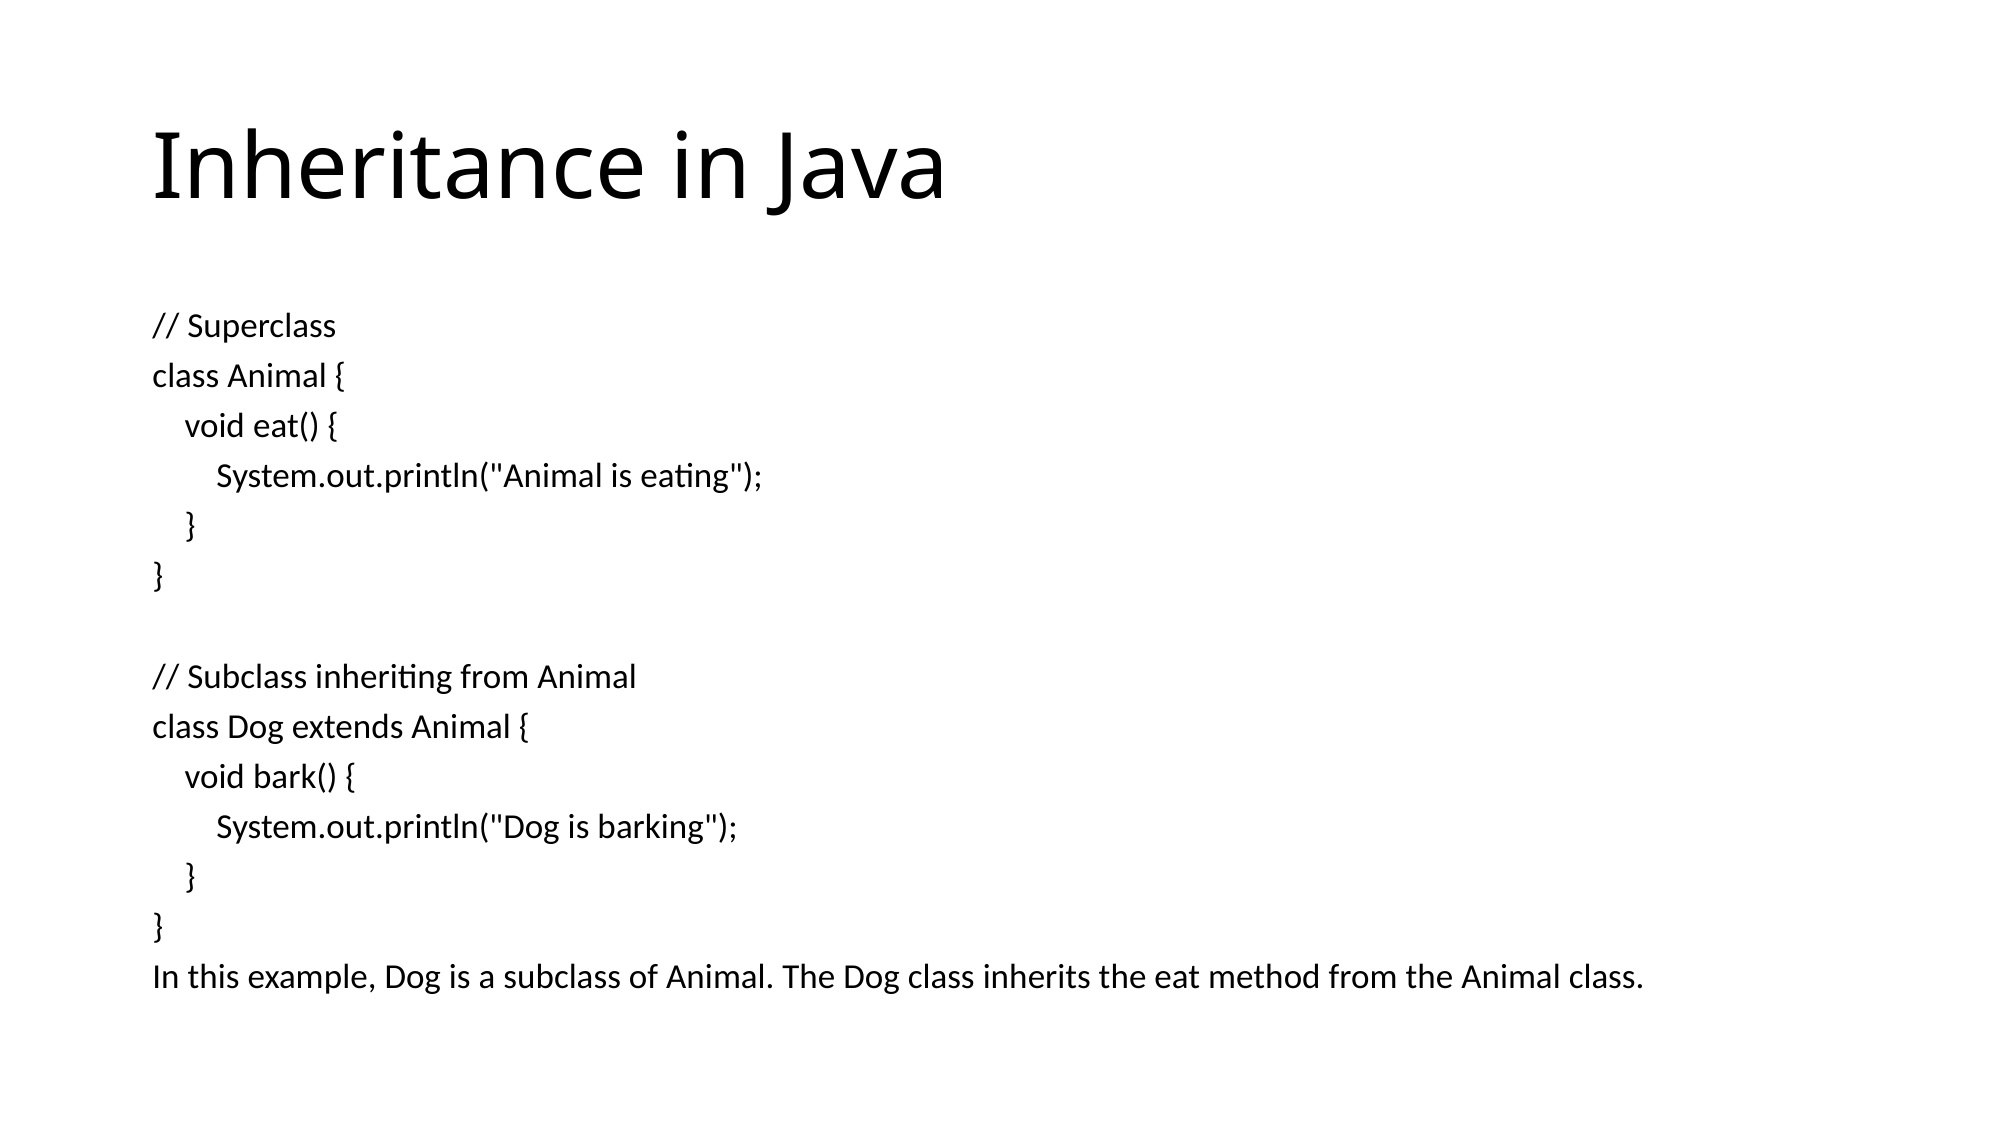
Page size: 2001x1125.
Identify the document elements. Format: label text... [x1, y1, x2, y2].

title Inheritance in Java [137, 59, 1863, 278]
list // Superclass class Animal { void eat() { System.out.println("Animal is eating"); } } // Subclass inheriting from Animal class Dog extends Animal { void bark() { System.out.println("Dog is barking"); } } In this example, Dog is a subclass of Animal. The Dog class inherits the eat method from the Animal class. [137, 299, 1863, 1014]
